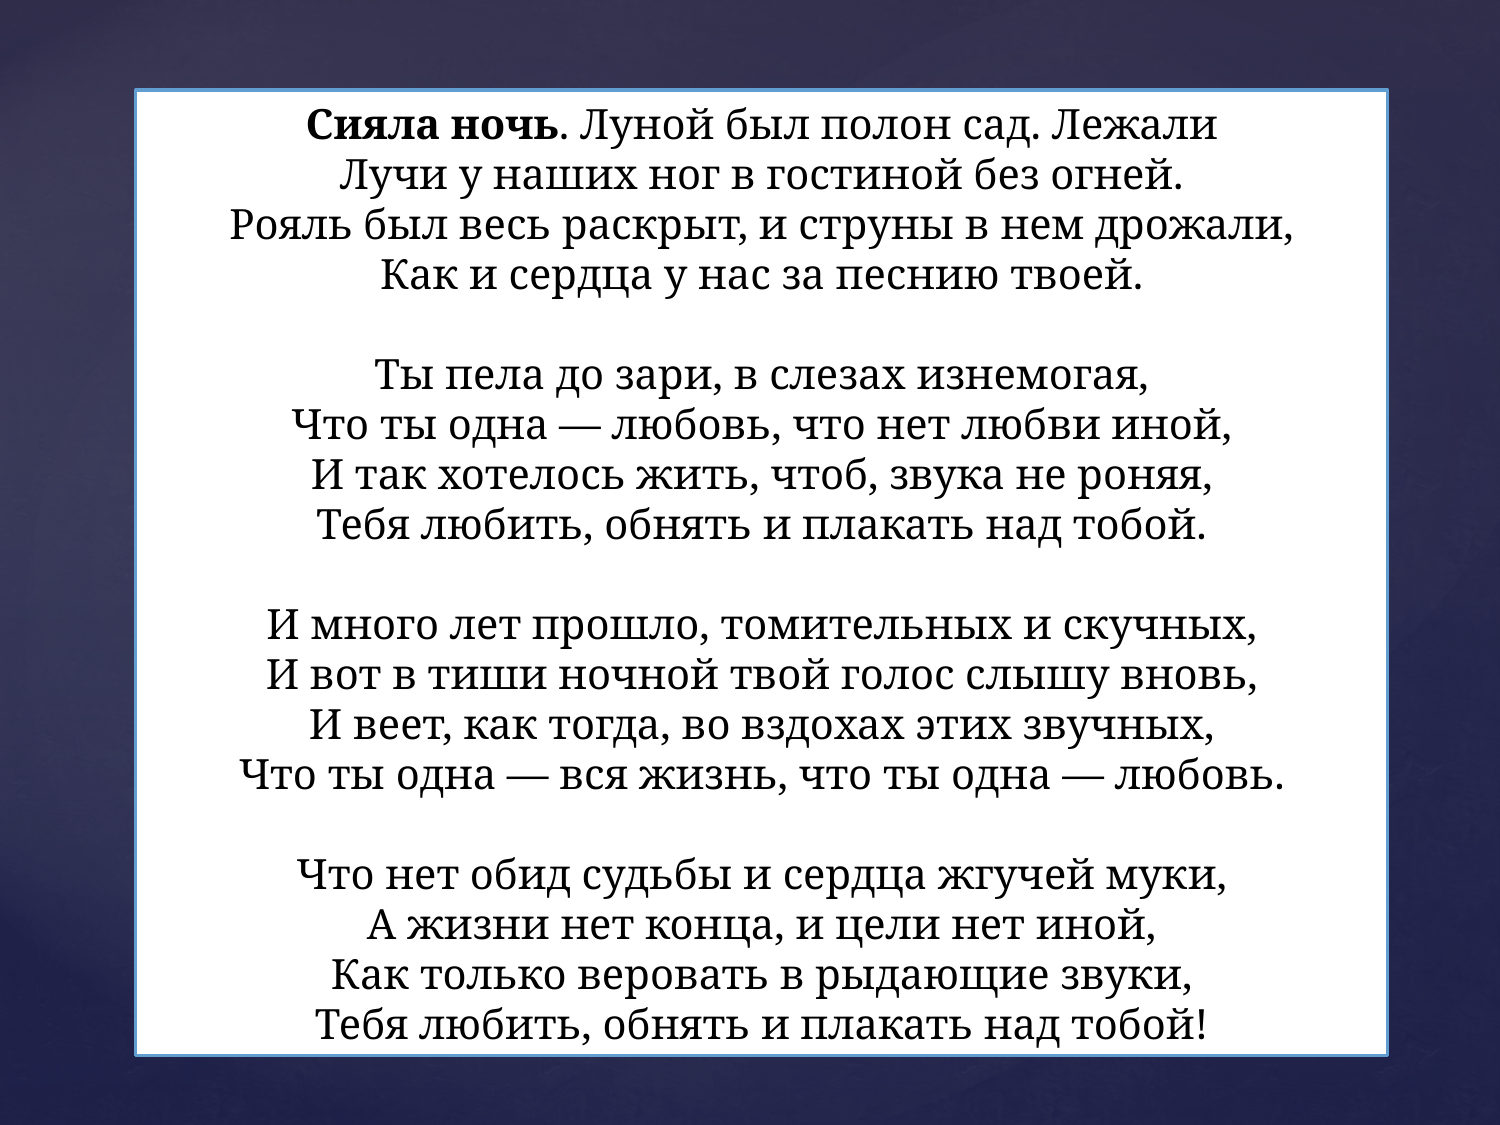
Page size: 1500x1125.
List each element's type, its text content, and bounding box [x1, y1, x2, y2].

text_box Сияла ночь. Луной был полон сад. Лежали Лучи у наших ног в гостиной без огней. Рояль был весь раскрыт, и струны в нем дрожали, Как и сердца у нас за песнию твоей. Ты пела до зари, в слезах изнемогая, Что ты одна — любовь, что нет любви иной, И так хотелось жить, чтоб, звука не роняя, Тебя любить, обнять и плакать над тобой. И много лет прошло, томительных и скучных, И вот в тиши ночной твой голос слышу вновь, И веет, как тогда, во вздохах этих звучных, Что ты одна — вся жизнь, что ты одна — любовь. Что нет обид судьбы и сердца жгучей муки, А жизни нет конца, и цели нет иной, Как только веровать в рыдающие звуки, Тебя любить, обнять и плакать над тобой! [134, 88, 1389, 1057]
